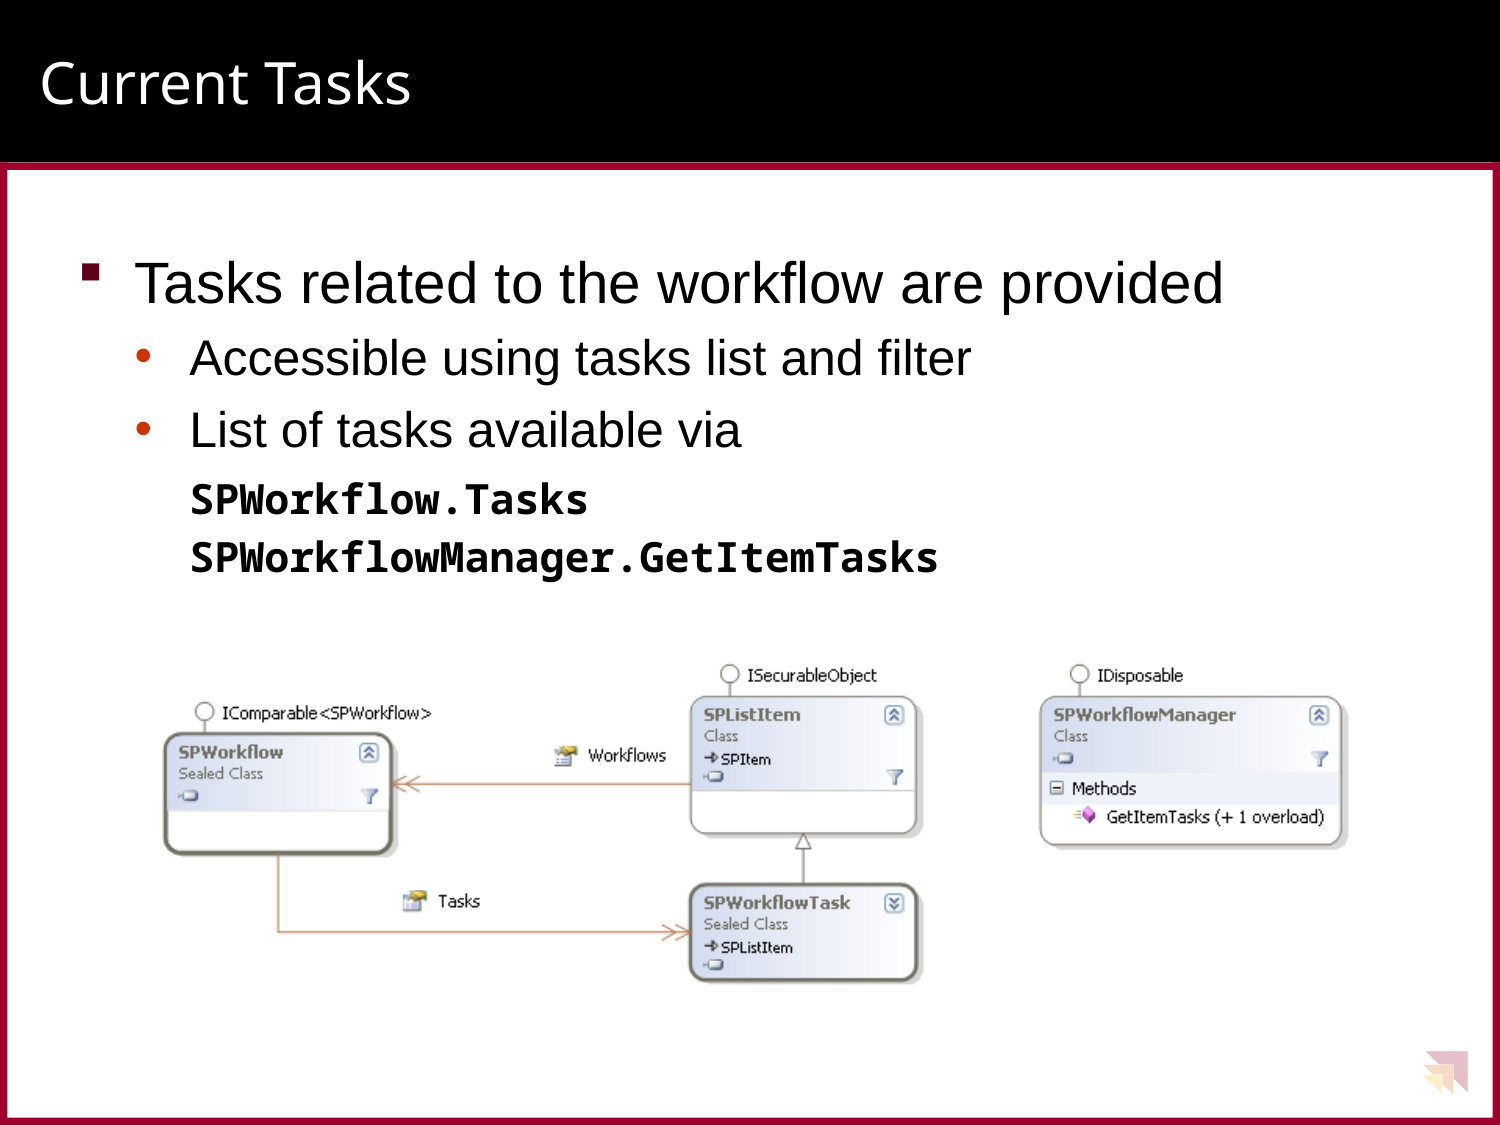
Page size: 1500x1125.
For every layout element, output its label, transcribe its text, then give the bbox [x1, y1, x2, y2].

title Current Tasks [24, 12, 1438, 150]
picture [149, 649, 930, 995]
list Tasks related to the workflow are provided Accessible using tasks list and filter List of tasks available via SPWorkflow.Tasks SPWorkflowManager.GetItemTasks [62, 237, 1438, 1088]
picture [1024, 649, 1355, 859]
